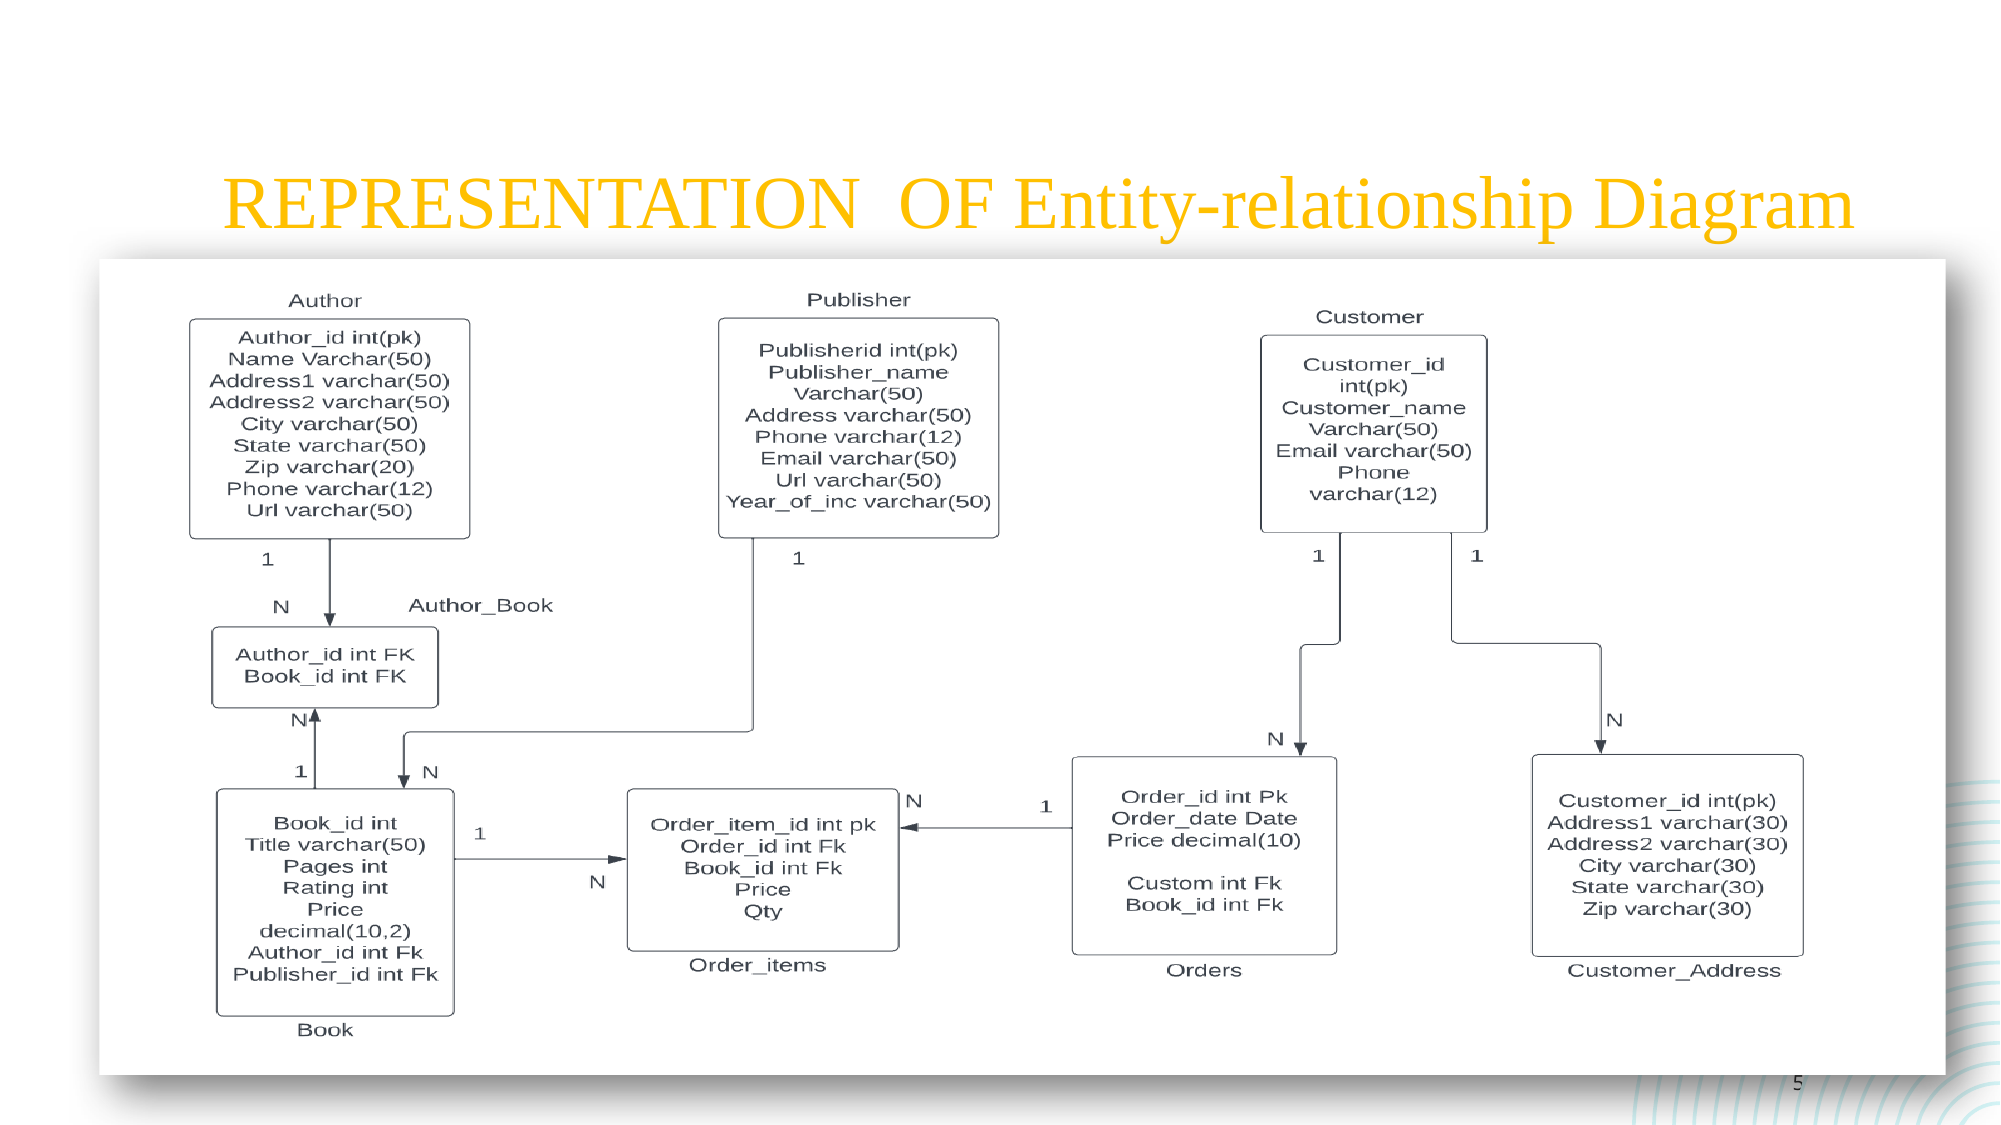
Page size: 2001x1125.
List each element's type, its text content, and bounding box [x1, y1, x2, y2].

text_box REPRESENTATION OF Entity-relationship Diagram [118, 100, 1962, 244]
title REPRESENTATION OF EntityRelationship Diagram [134, 77, 1981, 257]
picture [99, 258, 1946, 1075]
